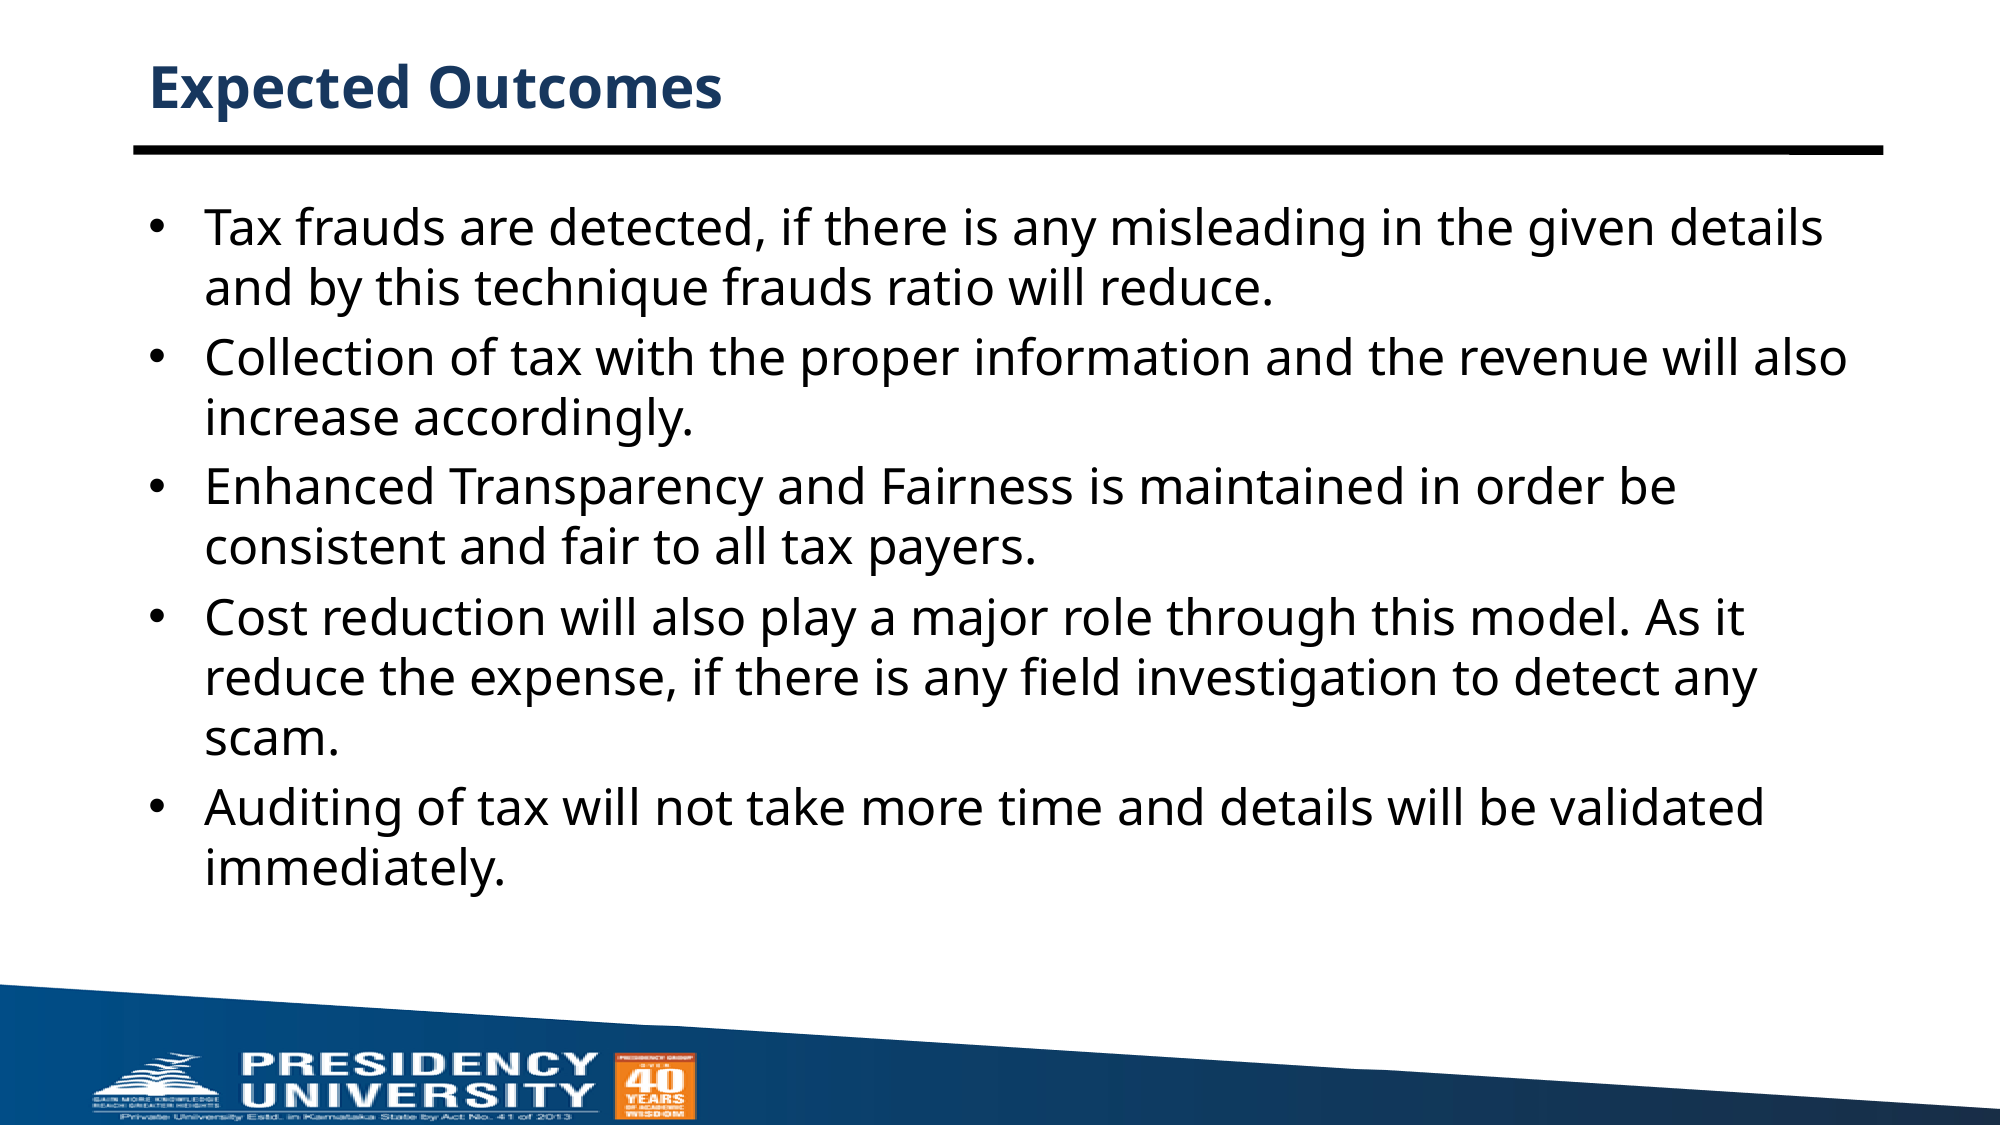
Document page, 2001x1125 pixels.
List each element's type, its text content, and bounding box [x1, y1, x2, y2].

title Expected Outcomes [133, 45, 1884, 125]
list Tax frauds are detected, if there is any misleading in the given details and by this technique frauds ratio will reduce. Collection of tax with the proper information and the revenue will also increase accordingly. Enhanced Transparency and Fairness is maintained in order be consistent and fair to all tax payers. Cost reduction will also play a major role through this model. As it reduce the expense, if there is any field investigation to detect any scam. Auditing of tax will not take more time and details will be validated immediately. [133, 187, 1884, 1000]
picture [0, 982, 2000, 1125]
